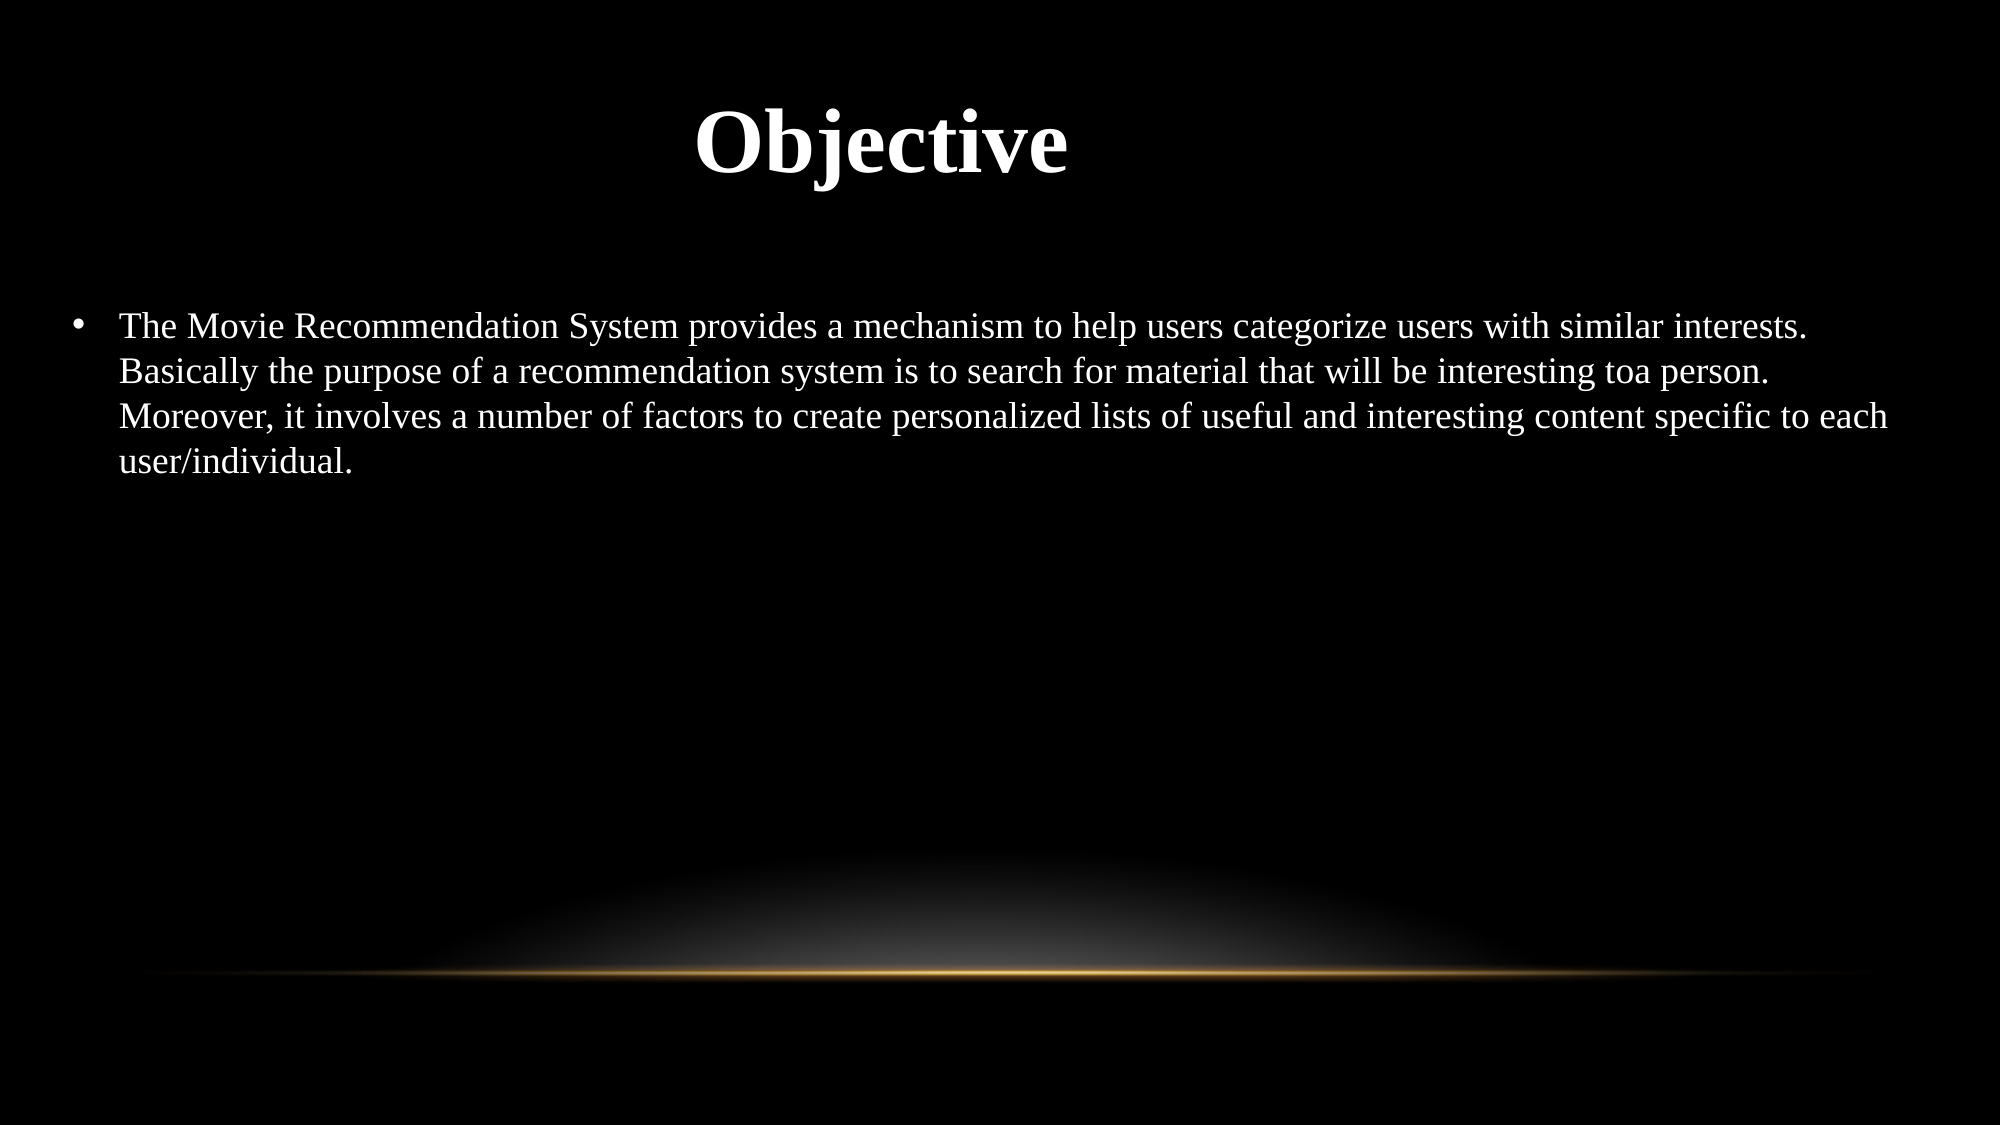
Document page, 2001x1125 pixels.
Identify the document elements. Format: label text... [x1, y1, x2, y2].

picture [0, 0, 2000, 1125]
text_box Objective The Movie Recommendation System provides a mechanism to help users categorize users with similar interests. Basically the purpose of a recommendation system is to search for material that will be interesting toa person. Moreover, it involves a number of factors to create personalized lists of useful and interesting content specific to each user/individual. [57, 73, 1943, 534]
